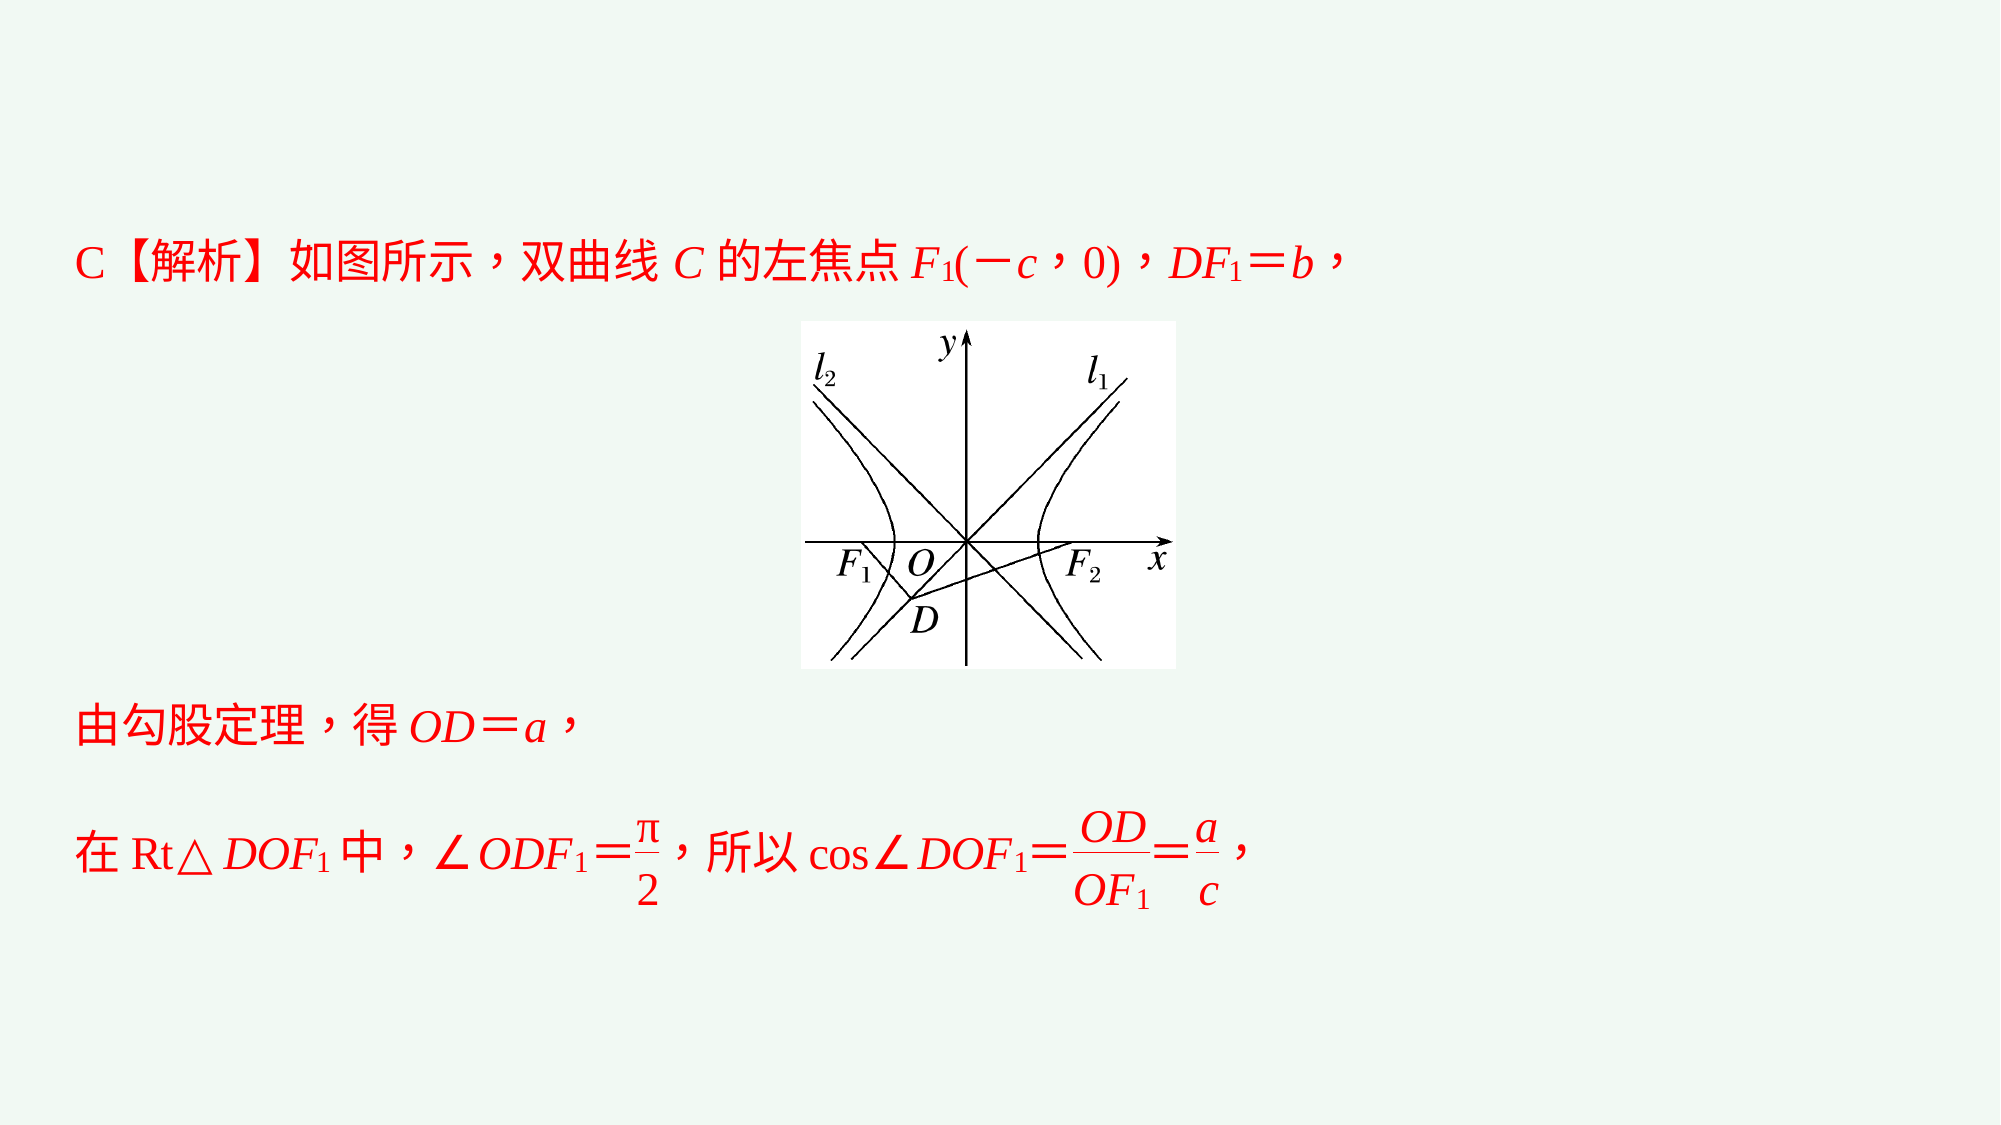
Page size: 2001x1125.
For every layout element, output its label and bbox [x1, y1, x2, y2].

text_box [74, 231, 1907, 929]
